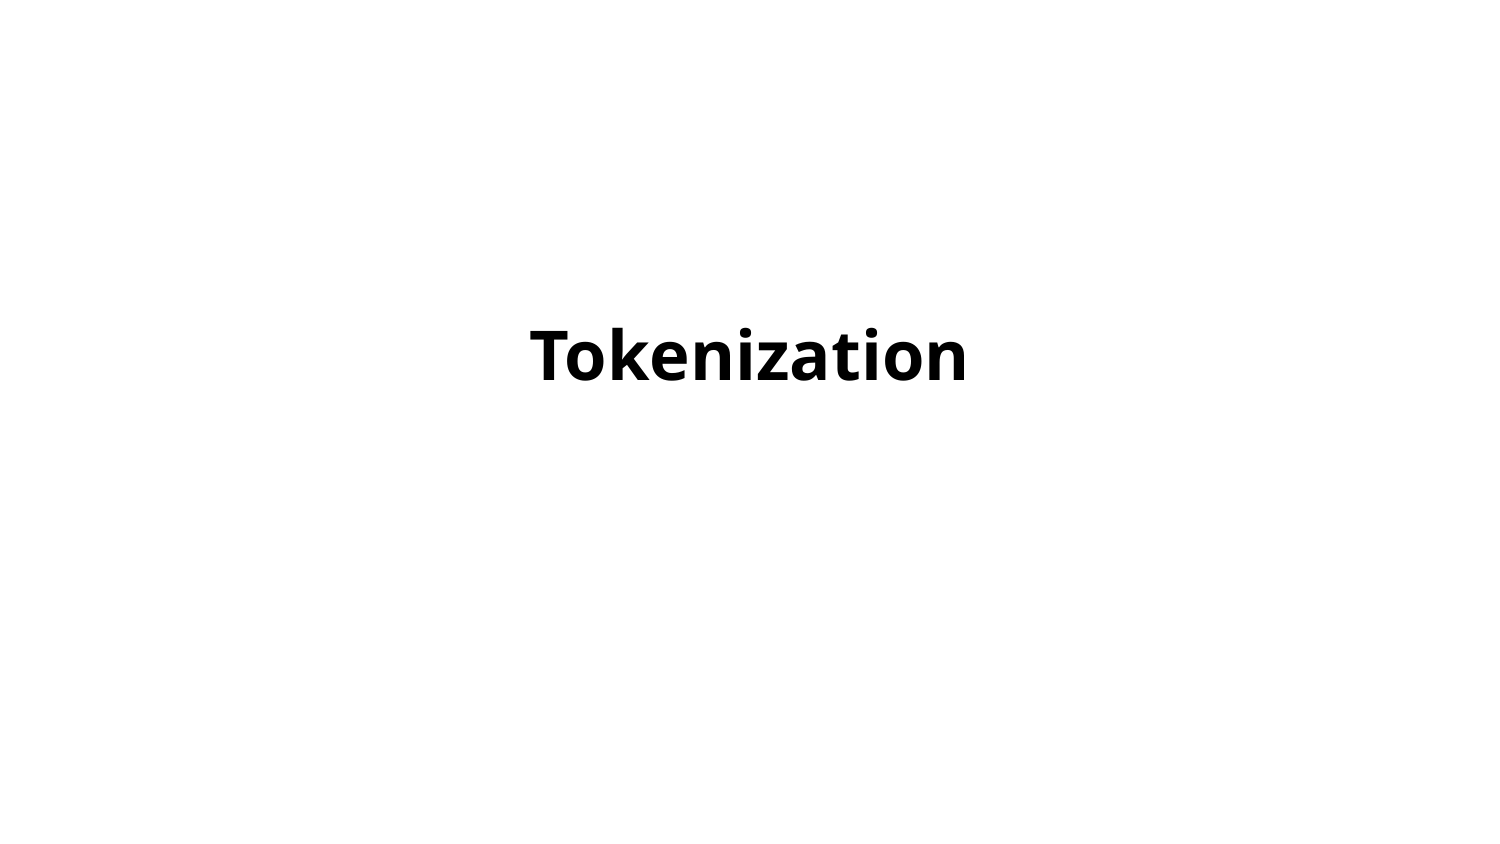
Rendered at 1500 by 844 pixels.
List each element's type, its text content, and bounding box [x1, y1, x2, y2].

title Tokenization [112, 262, 1388, 443]
